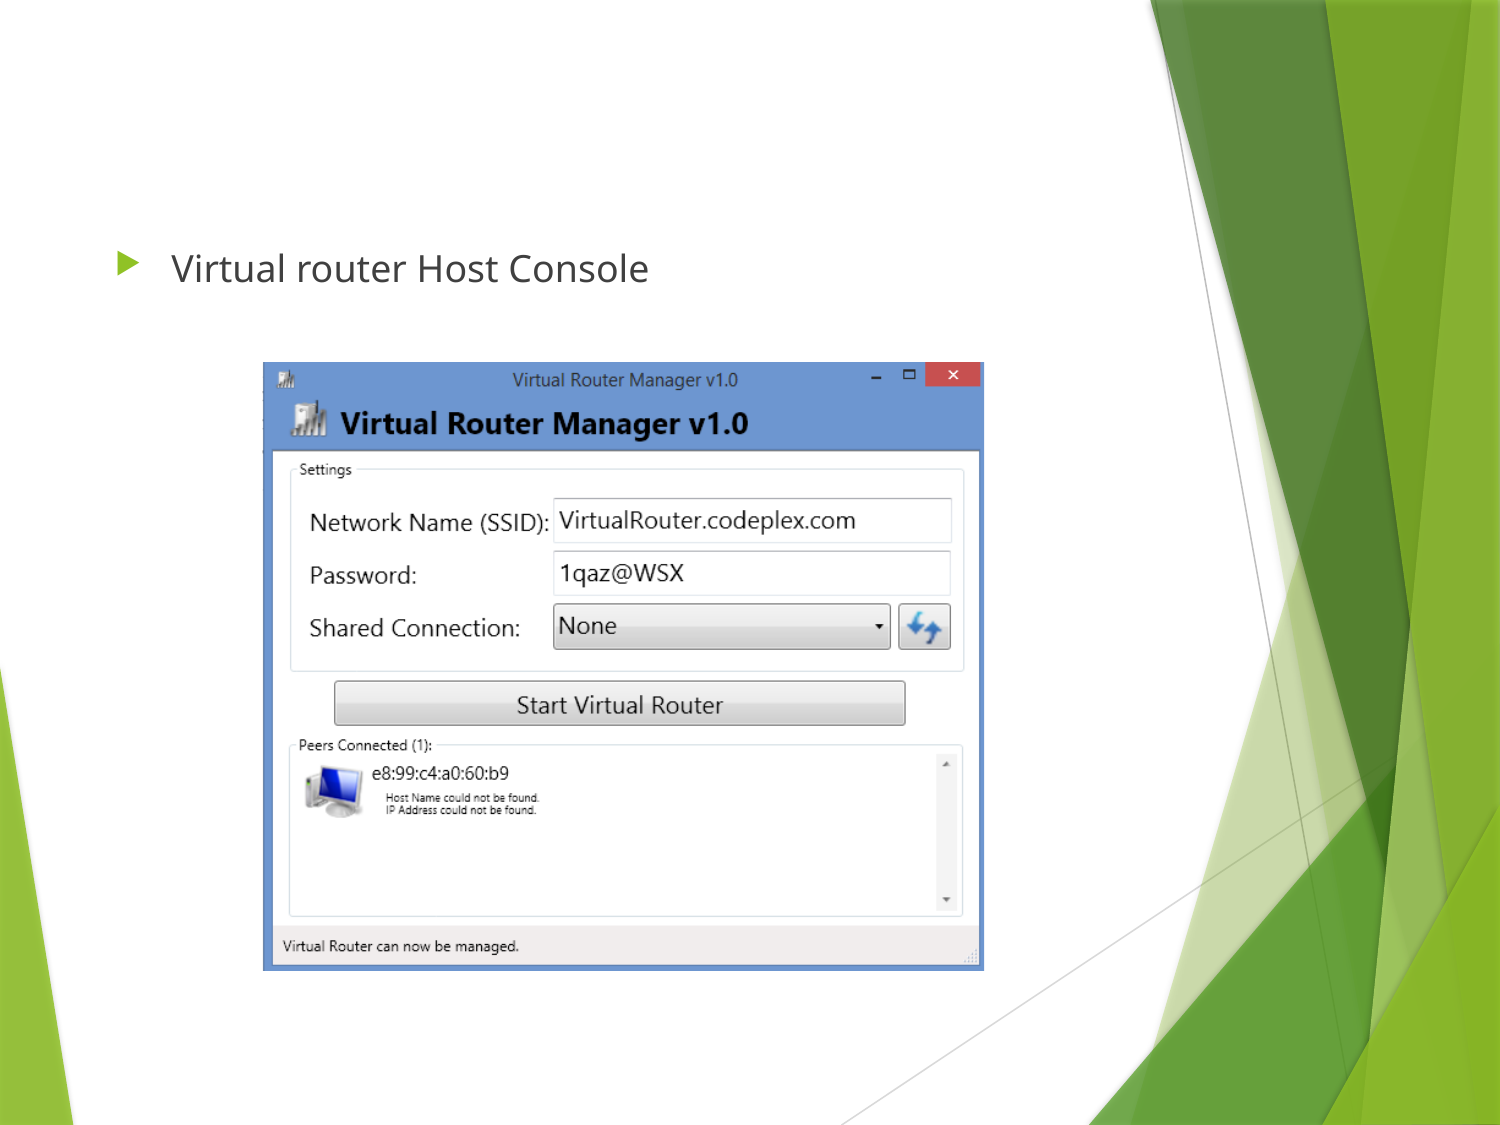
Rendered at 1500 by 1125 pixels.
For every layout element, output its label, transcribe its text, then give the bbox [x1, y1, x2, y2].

list Virtual router Host Console [99, 237, 1142, 875]
picture [261, 361, 985, 971]
